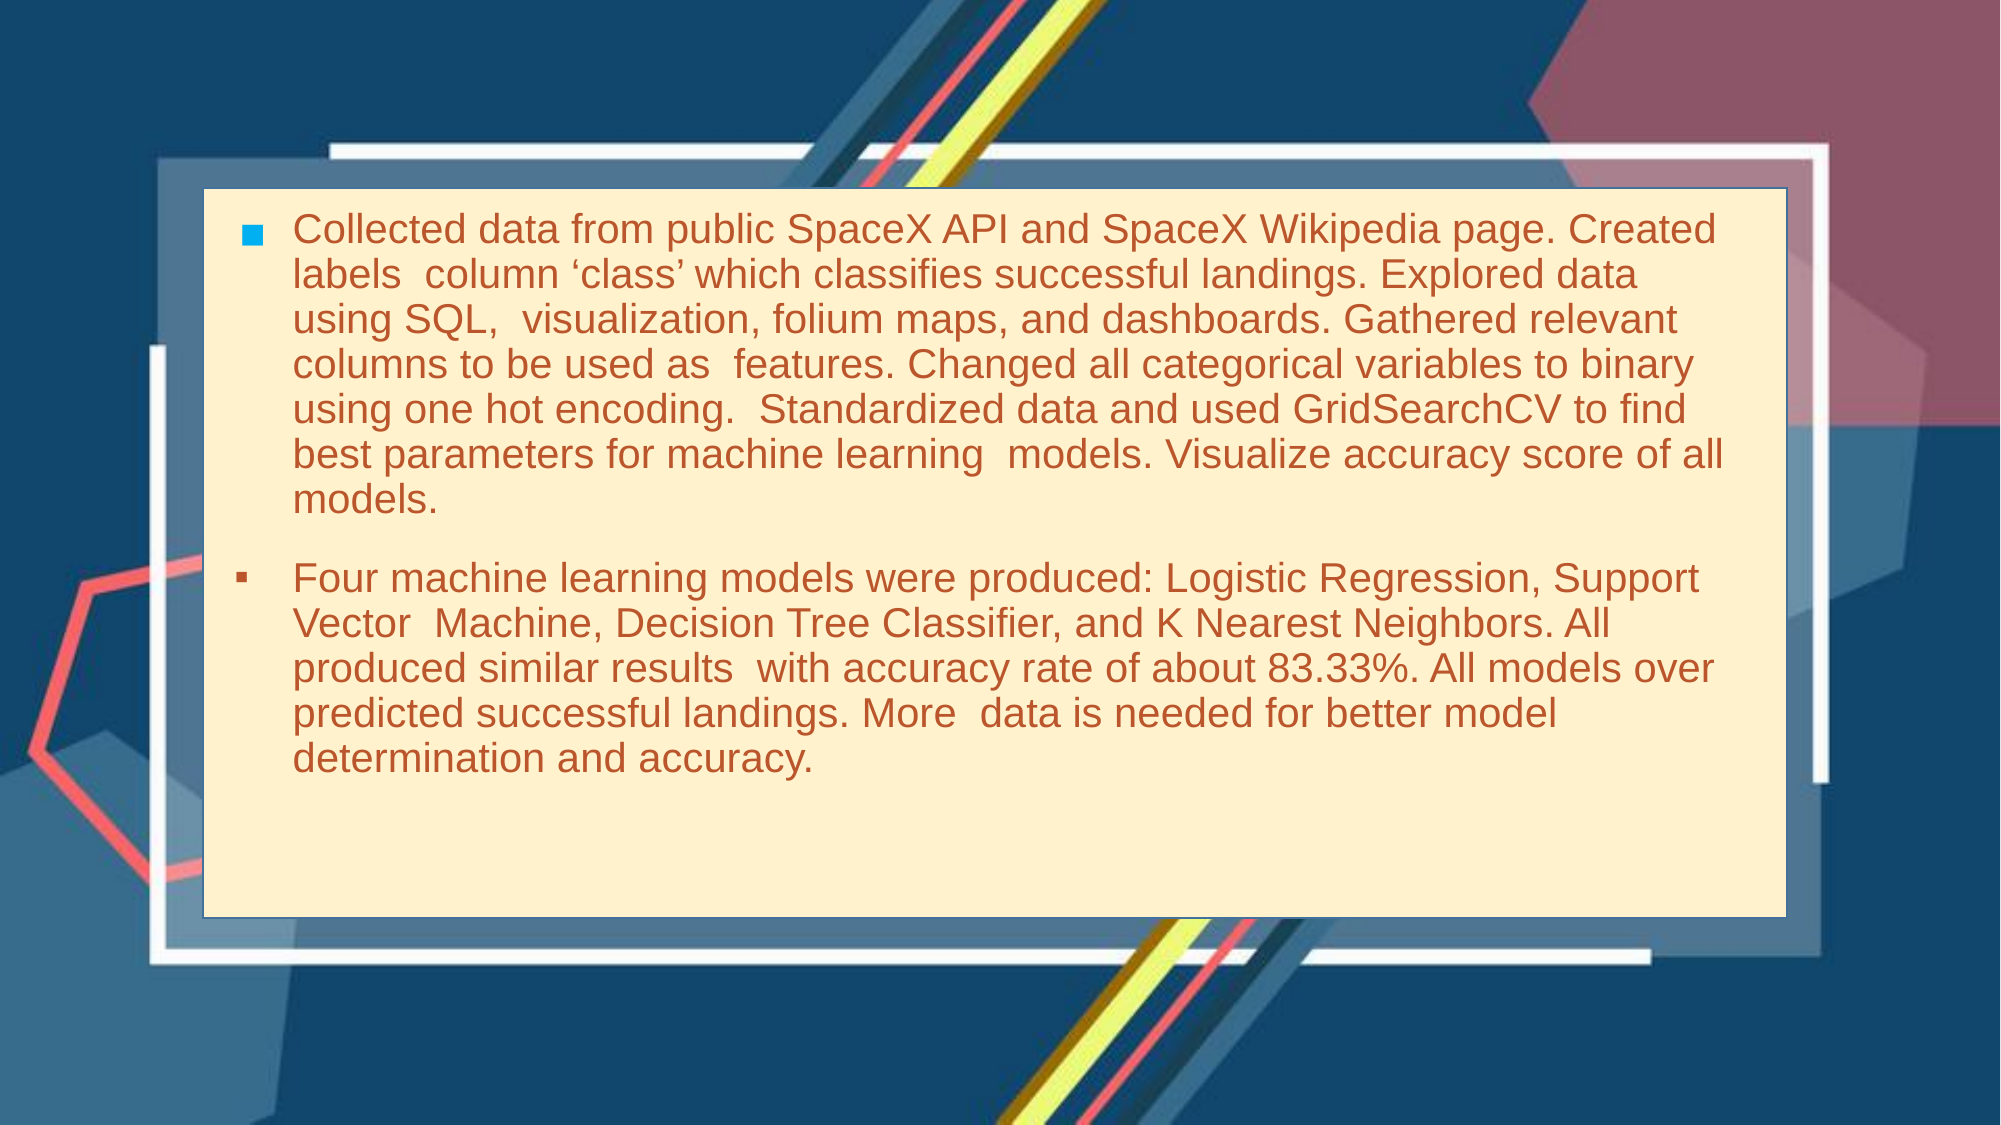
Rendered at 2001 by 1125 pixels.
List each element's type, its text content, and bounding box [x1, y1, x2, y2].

picture [0, 0, 2001, 1125]
text_box Collected data from public SpaceX API and SpaceX Wikipedia page. Created labels column ‘class’ which classifies successful landings. Explored data using SQL, visualization, folium maps, and dashboards. Gathered relevant columns to be used as features. Changed all categorical variables to binary using one hot encoding. Standardized data and used GridSearchCV to find best parameters for machine learning models. Visualize accuracy score of all models. Four machine learning models were produced: Logistic Regression, Support Vector Machine, Decision Tree Classifier, and K Nearest Neighbors. All produced similar results with accuracy rate of about 83.33%. All models over predicted successful landings. More data is needed for better model determination and accuracy. [202, 188, 1788, 918]
